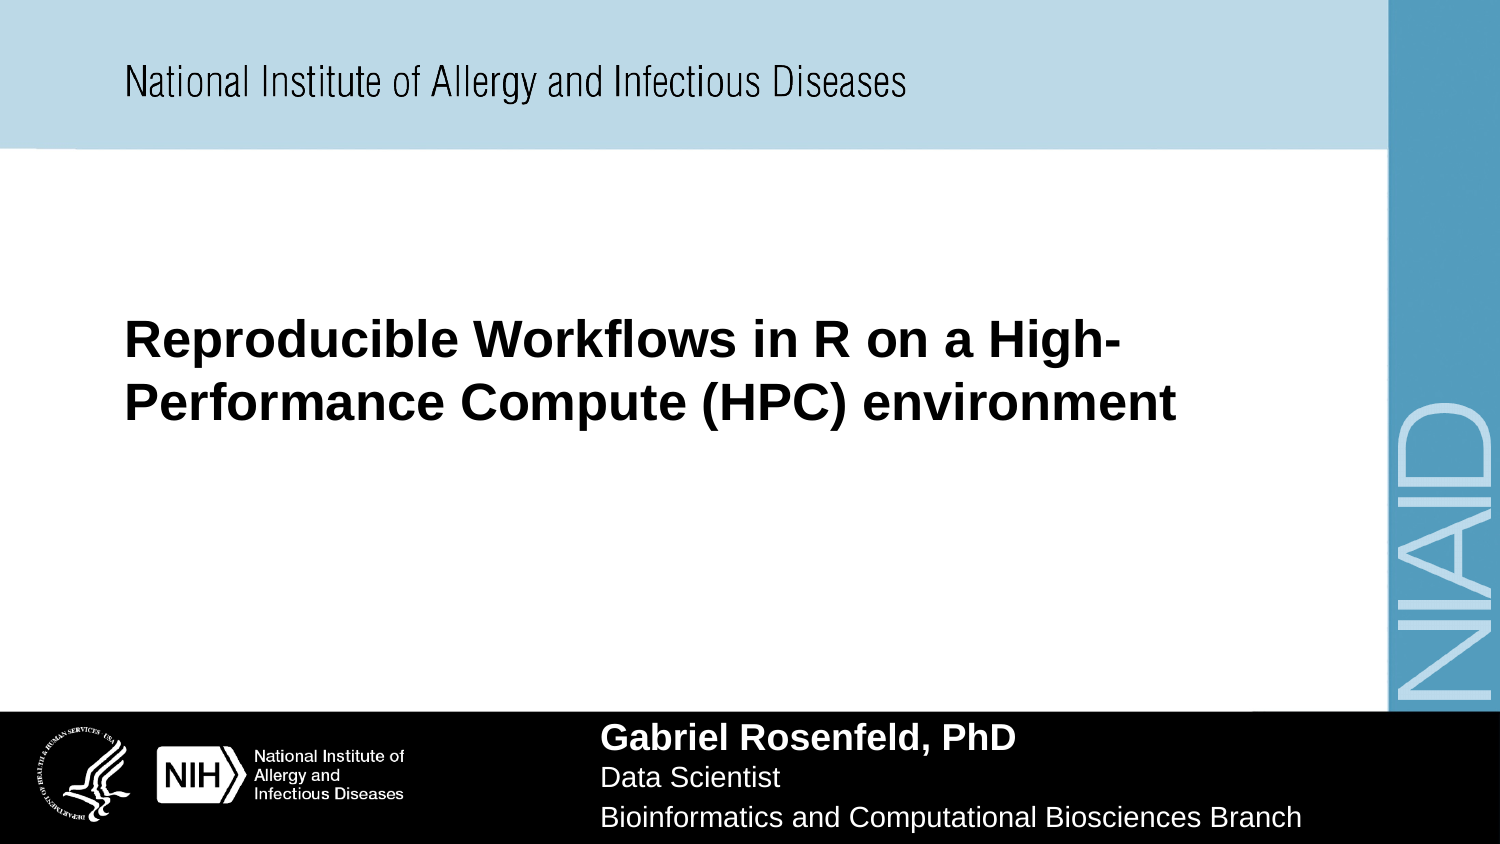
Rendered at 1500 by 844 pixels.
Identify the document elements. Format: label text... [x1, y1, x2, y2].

title Reproducible Workflows in R on a High-Performance Compute (HPC) environment [124, 262, 1187, 432]
picture [0, 0, 1500, 844]
list Gabriel Rosenfeld, PhD [600, 712, 1451, 750]
list Data Scientist Bioinformatics and Computational Biosciences Branch [600, 757, 1451, 825]
